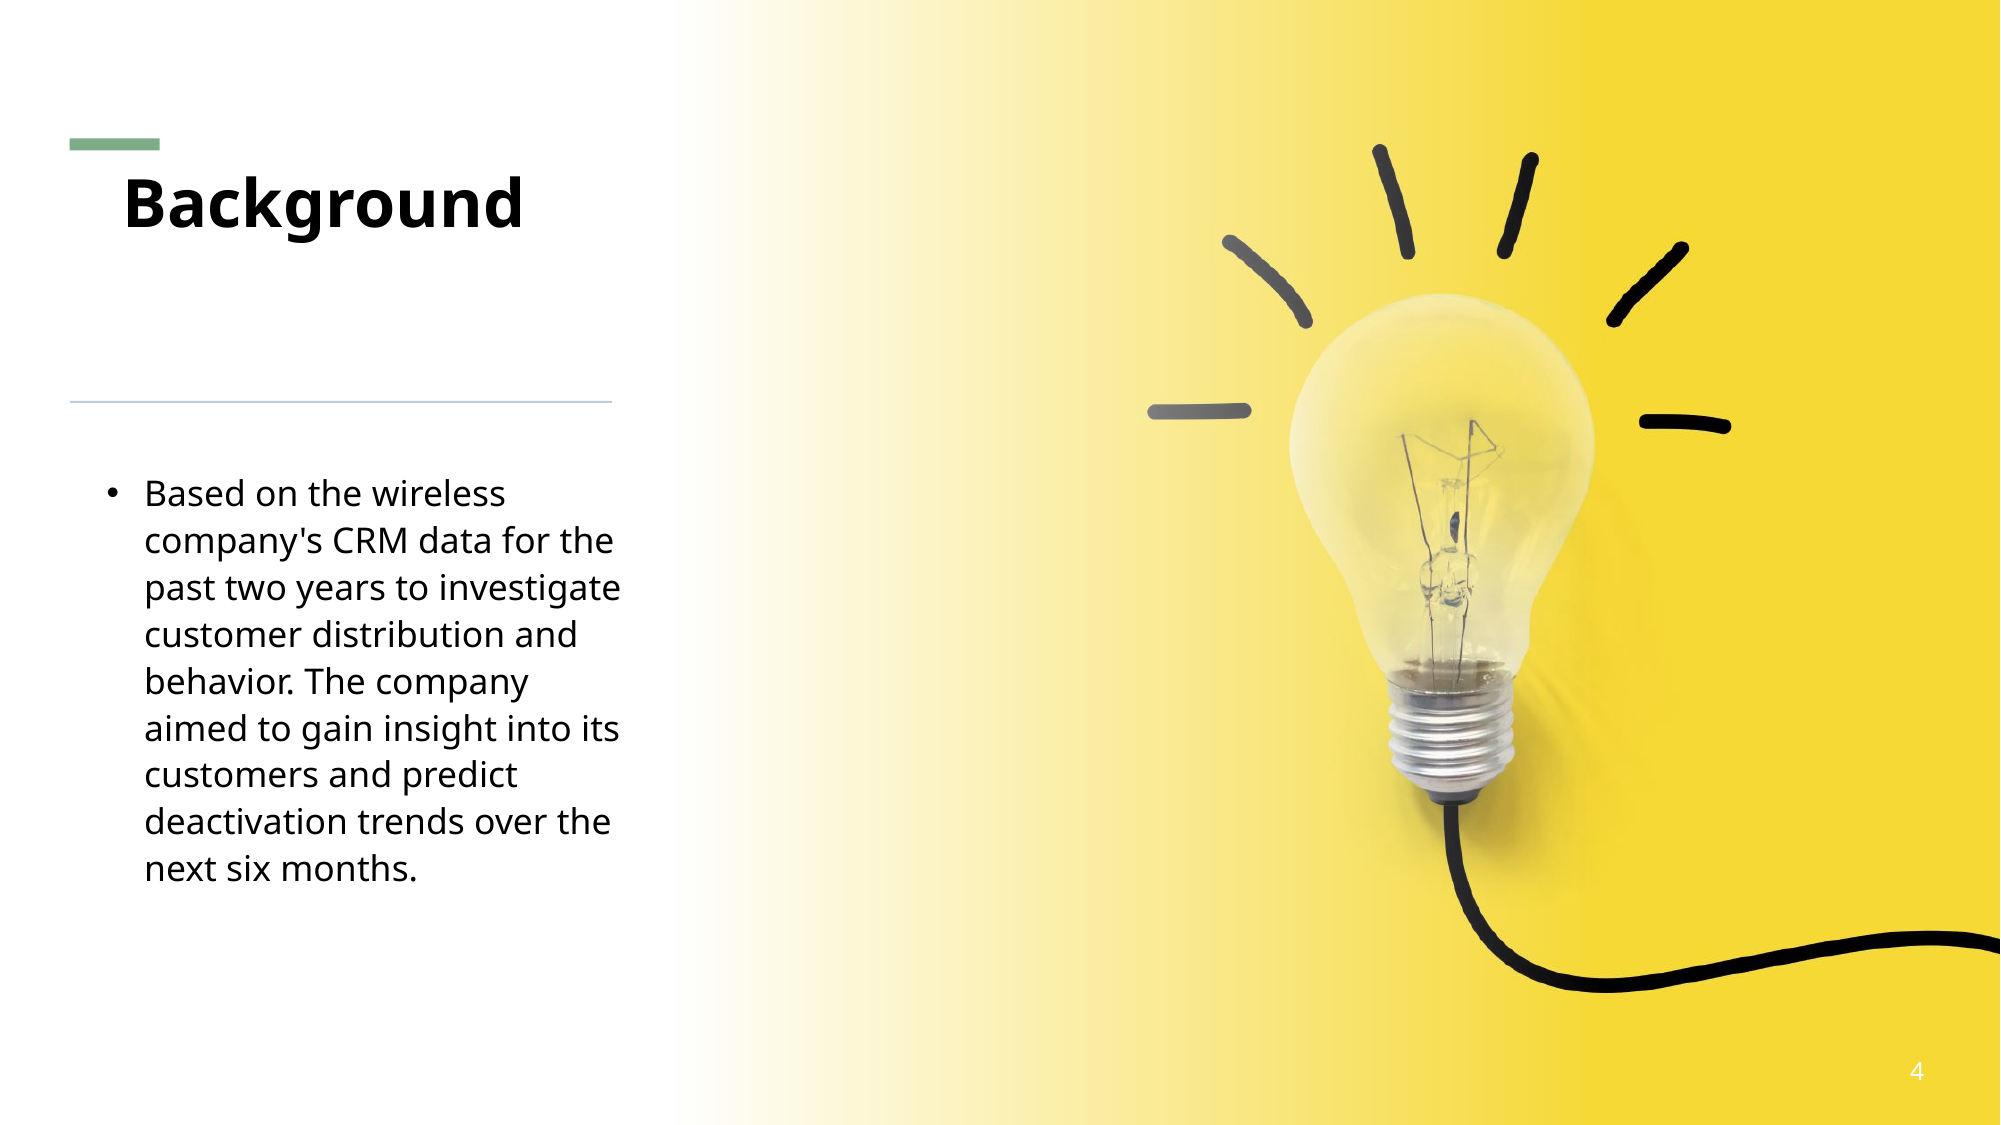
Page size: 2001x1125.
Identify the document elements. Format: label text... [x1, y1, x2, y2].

picture [577, 0, 2000, 1125]
list Based on the wireless company's CRM data for the past two years to investigate customer distribution and behavior. The company aimed to gain insight into its customers and predict deactivation trends over the next six months. [91, 459, 577, 986]
text_box [0, 0, 577, 1125]
text_box Background [42, 162, 577, 322]
text_box [69, 137, 161, 151]
